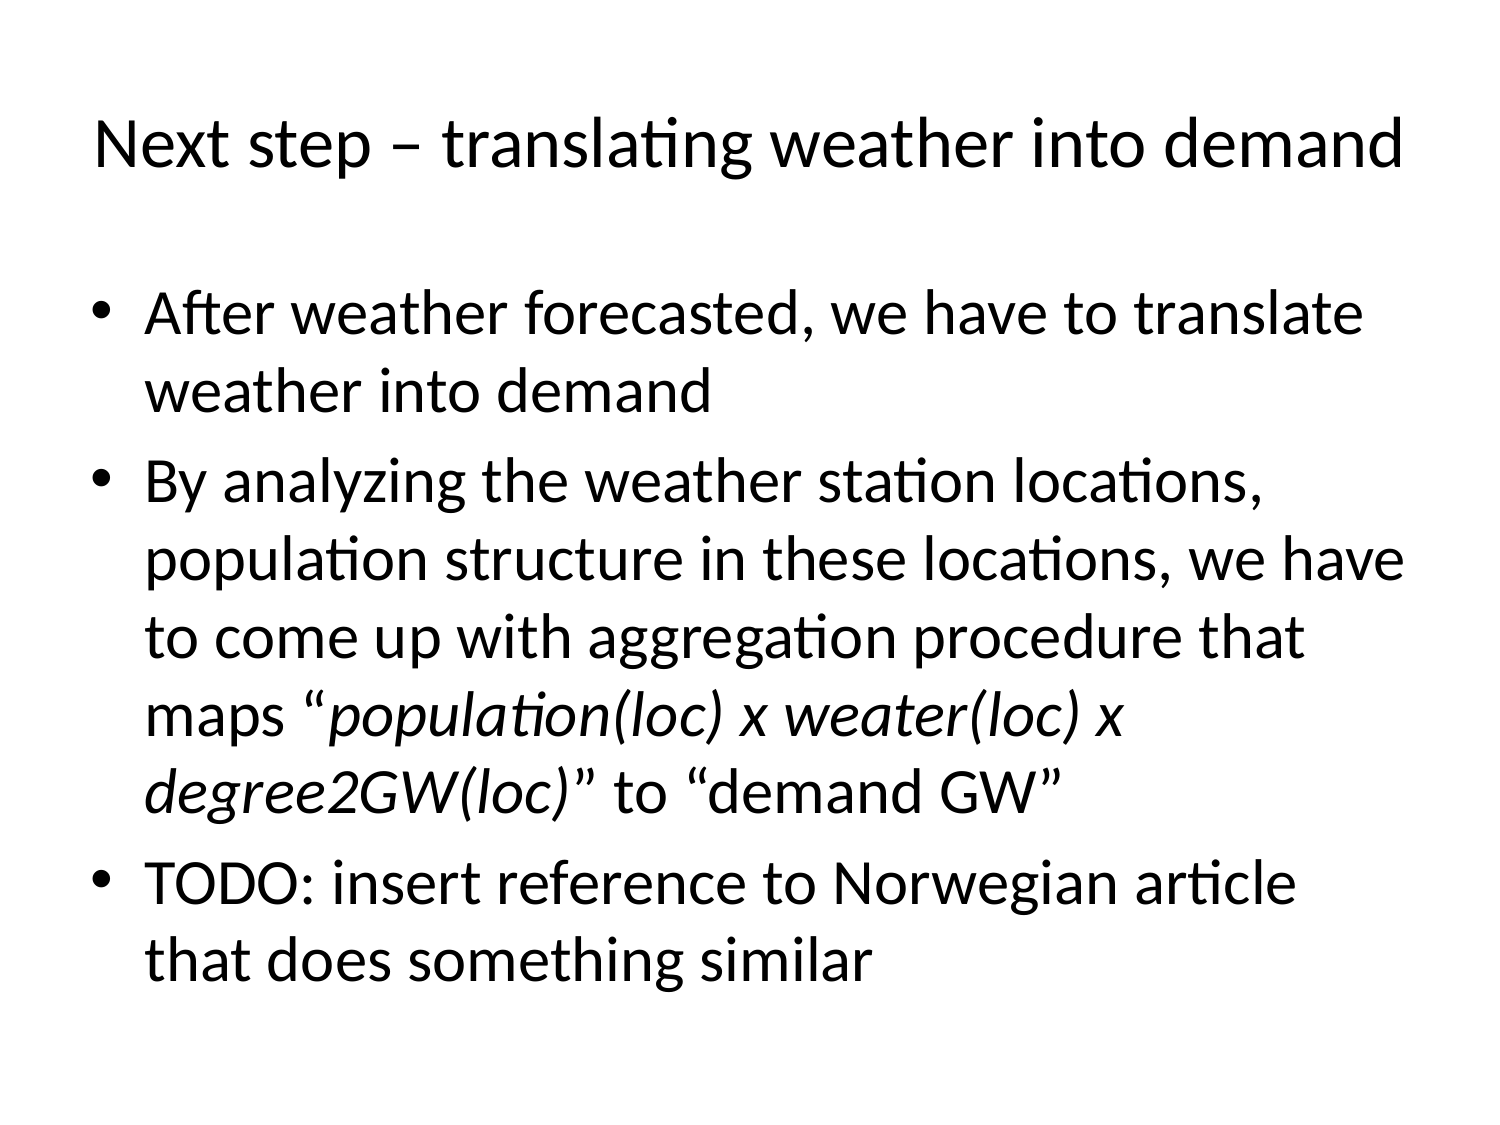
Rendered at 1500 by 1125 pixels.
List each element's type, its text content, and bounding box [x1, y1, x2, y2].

list After weather forecasted, we have to translate weather into demand By analyzing the weather station locations, population structure in these locations, we have to come up with aggregation procedure that maps “population(loc) x weater(loc) x degree2GW(loc)” to “demand GW” TODO: insert reference to Norwegian article that does something similar [75, 262, 1425, 1005]
title Next step – translating weather into demand [75, 45, 1425, 233]
